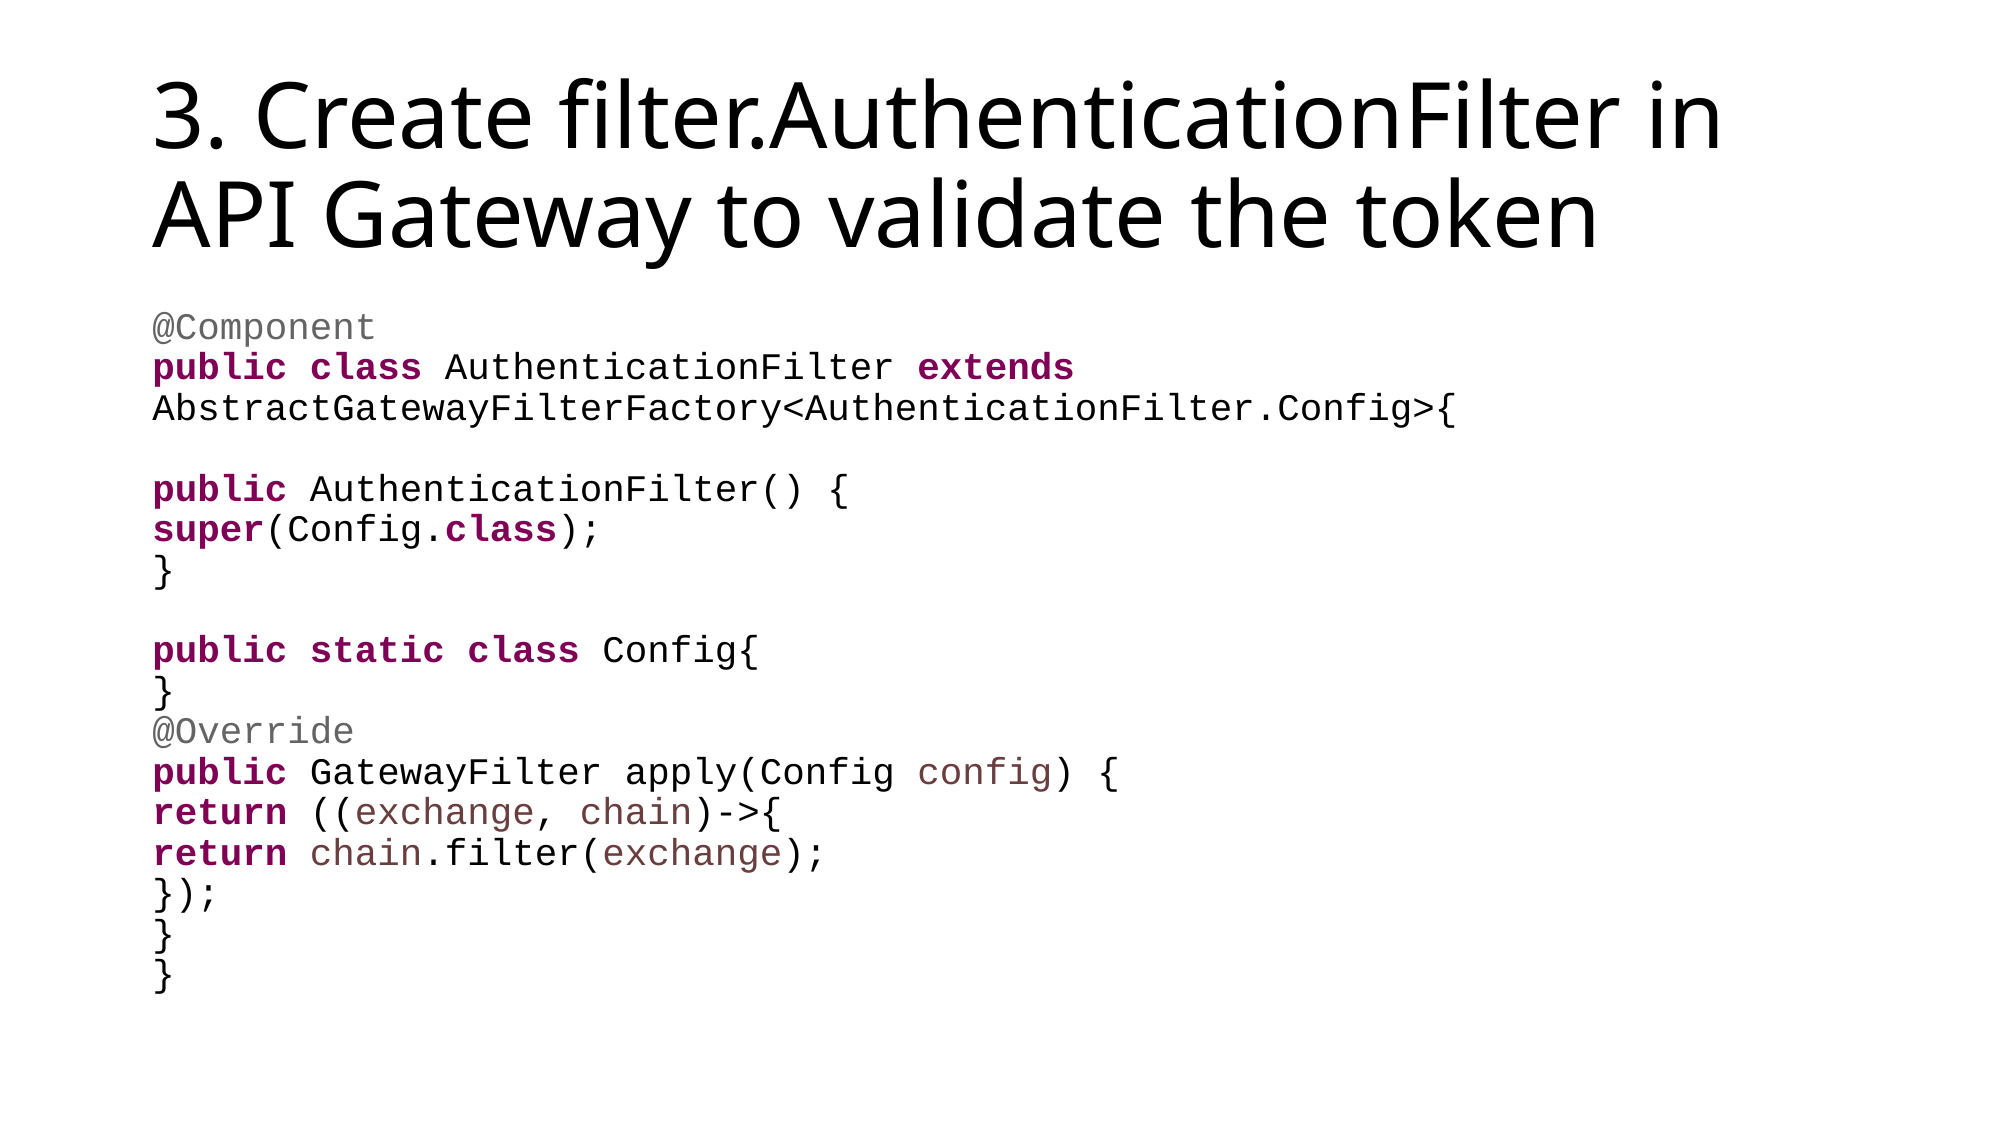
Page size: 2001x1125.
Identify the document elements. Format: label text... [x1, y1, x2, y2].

list @Component public class AuthenticationFilter extends AbstractGatewayFilterFactory<AuthenticationFilter.Config>{ public AuthenticationFilter() { super(Config.class); } public static class Config{ } @Override public GatewayFilter apply(Config config) { return ((exchange, chain)->{ return chain.filter(exchange); }); } } [137, 299, 1863, 1014]
title 3. Create filter.AuthenticationFilter in API Gateway to validate the token [137, 59, 1863, 278]
